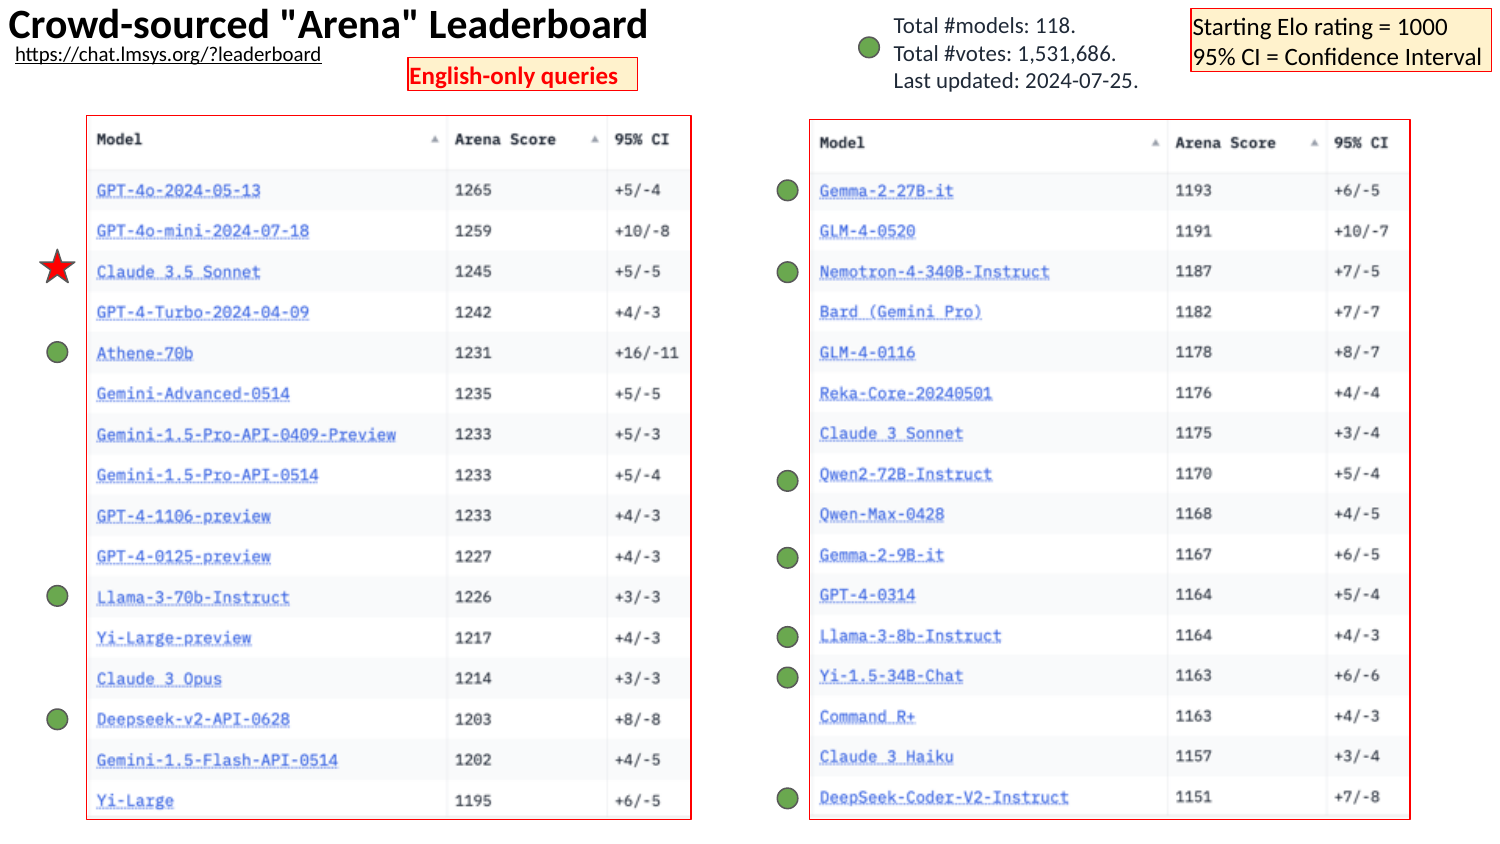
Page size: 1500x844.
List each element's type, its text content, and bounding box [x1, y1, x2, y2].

picture [86, 115, 691, 819]
text_box https://chat.lmsys.org/?leaderboard [0, 25, 341, 106]
text_box [777, 547, 798, 569]
text_box [47, 709, 68, 730]
text_box English-only queries [407, 57, 638, 91]
picture [810, 120, 1410, 820]
text_box [777, 667, 798, 688]
text_box Starting Elo rating = 1000 95% CI = Confidence Interval [1191, 8, 1492, 72]
text_box [47, 341, 68, 363]
text_box [777, 788, 798, 809]
text_box [777, 626, 798, 648]
text_box Total #models: 118. Total #votes: 1,531,686. Last updated: 2024-07-25. [892, 9, 1182, 95]
text_box Crowd-sourced "Arena" Leaderboard [0, 0, 675, 63]
text_box [39, 249, 75, 283]
text_box [777, 180, 798, 201]
text_box [777, 470, 798, 492]
text_box [858, 37, 880, 58]
text_box [47, 585, 68, 607]
text_box [777, 261, 798, 283]
